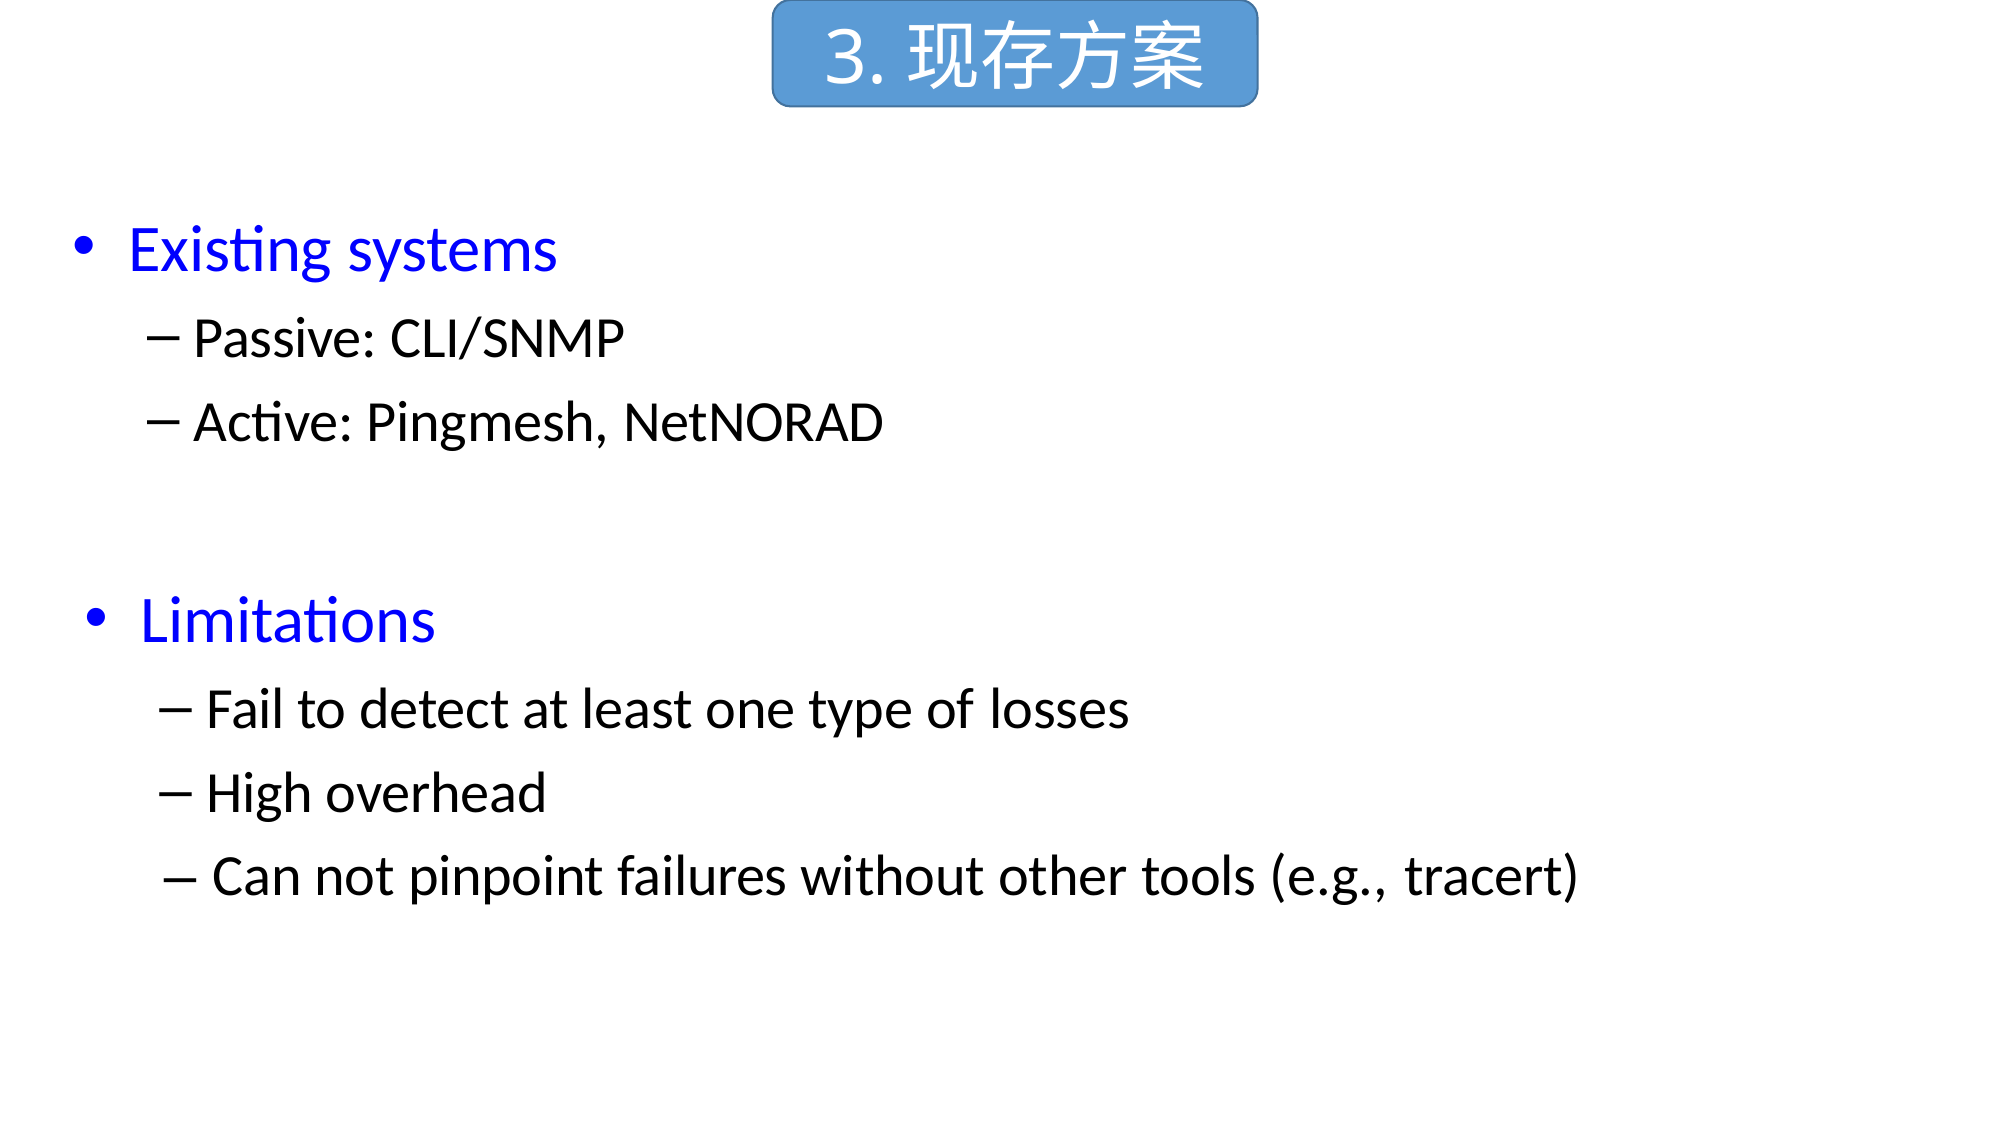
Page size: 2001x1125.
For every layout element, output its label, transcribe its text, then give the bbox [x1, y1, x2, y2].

text_box – Can not pinpoint failures without other tools (e.g., tracert) [161, 835, 1592, 908]
text_box 3.现存方案 [771, 0, 1259, 108]
text_box Existing systems Passive: CLI/SNMP Active: Pingmesh, NetNORAD [55, 197, 1056, 564]
text_box Limitations Fail to detect at least one type of losses High overhead [67, 568, 1258, 832]
